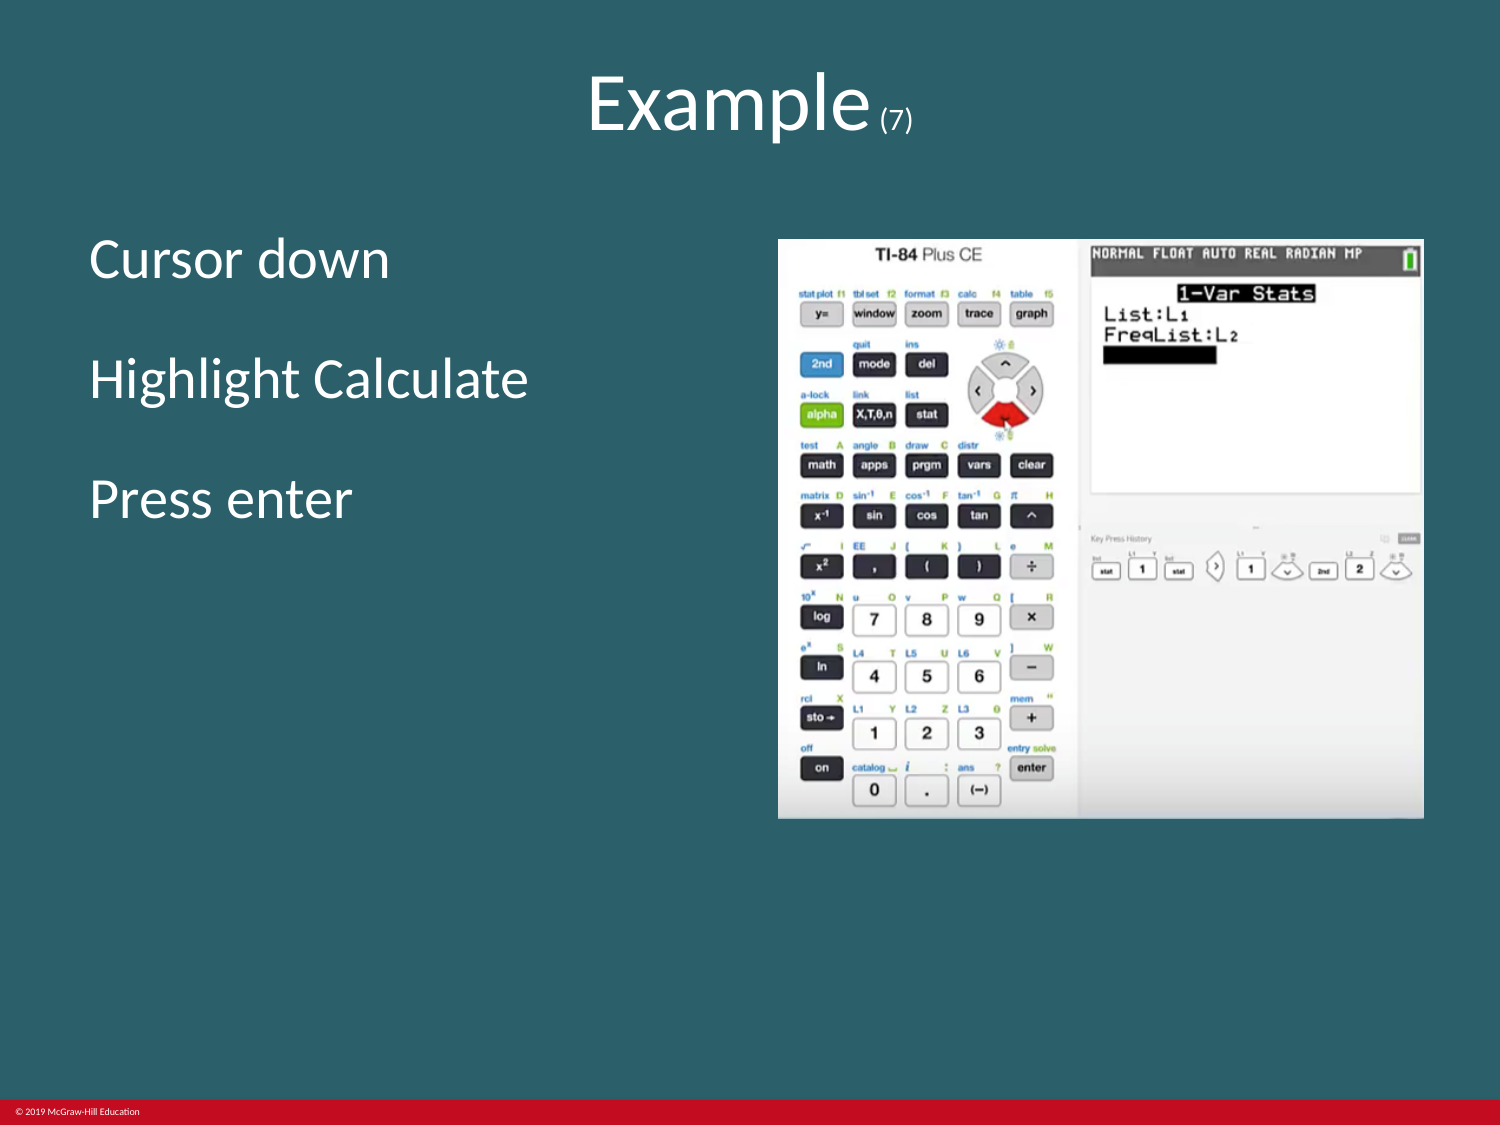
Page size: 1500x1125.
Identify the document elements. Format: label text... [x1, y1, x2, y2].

list Cursor down Highlight Calculate Press enter [75, 212, 750, 1063]
title Example (7) [0, 0, 1500, 195]
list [778, 238, 1424, 819]
